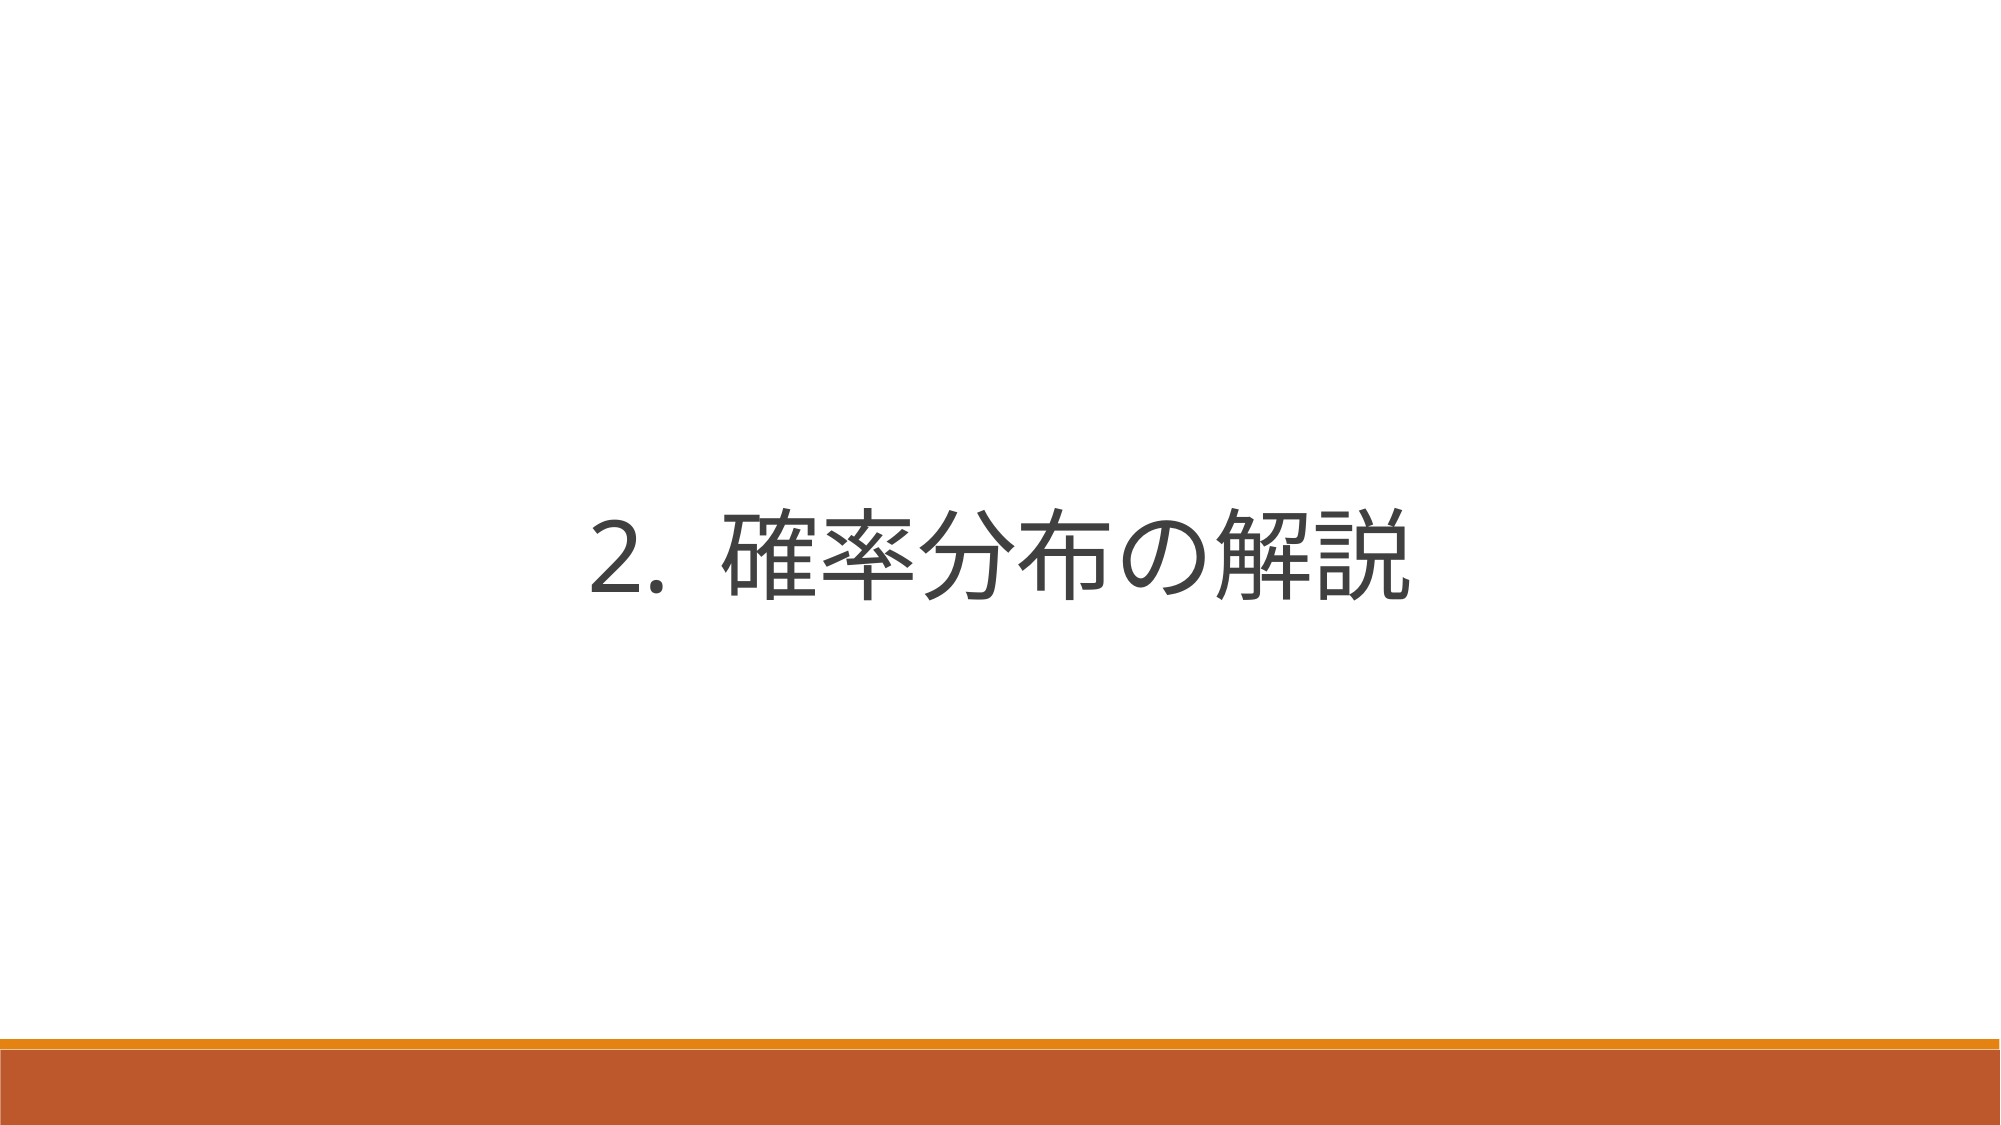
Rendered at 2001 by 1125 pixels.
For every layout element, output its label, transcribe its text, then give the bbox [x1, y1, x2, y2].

text_box 2. 確率分布の解説 [550, 443, 1450, 682]
